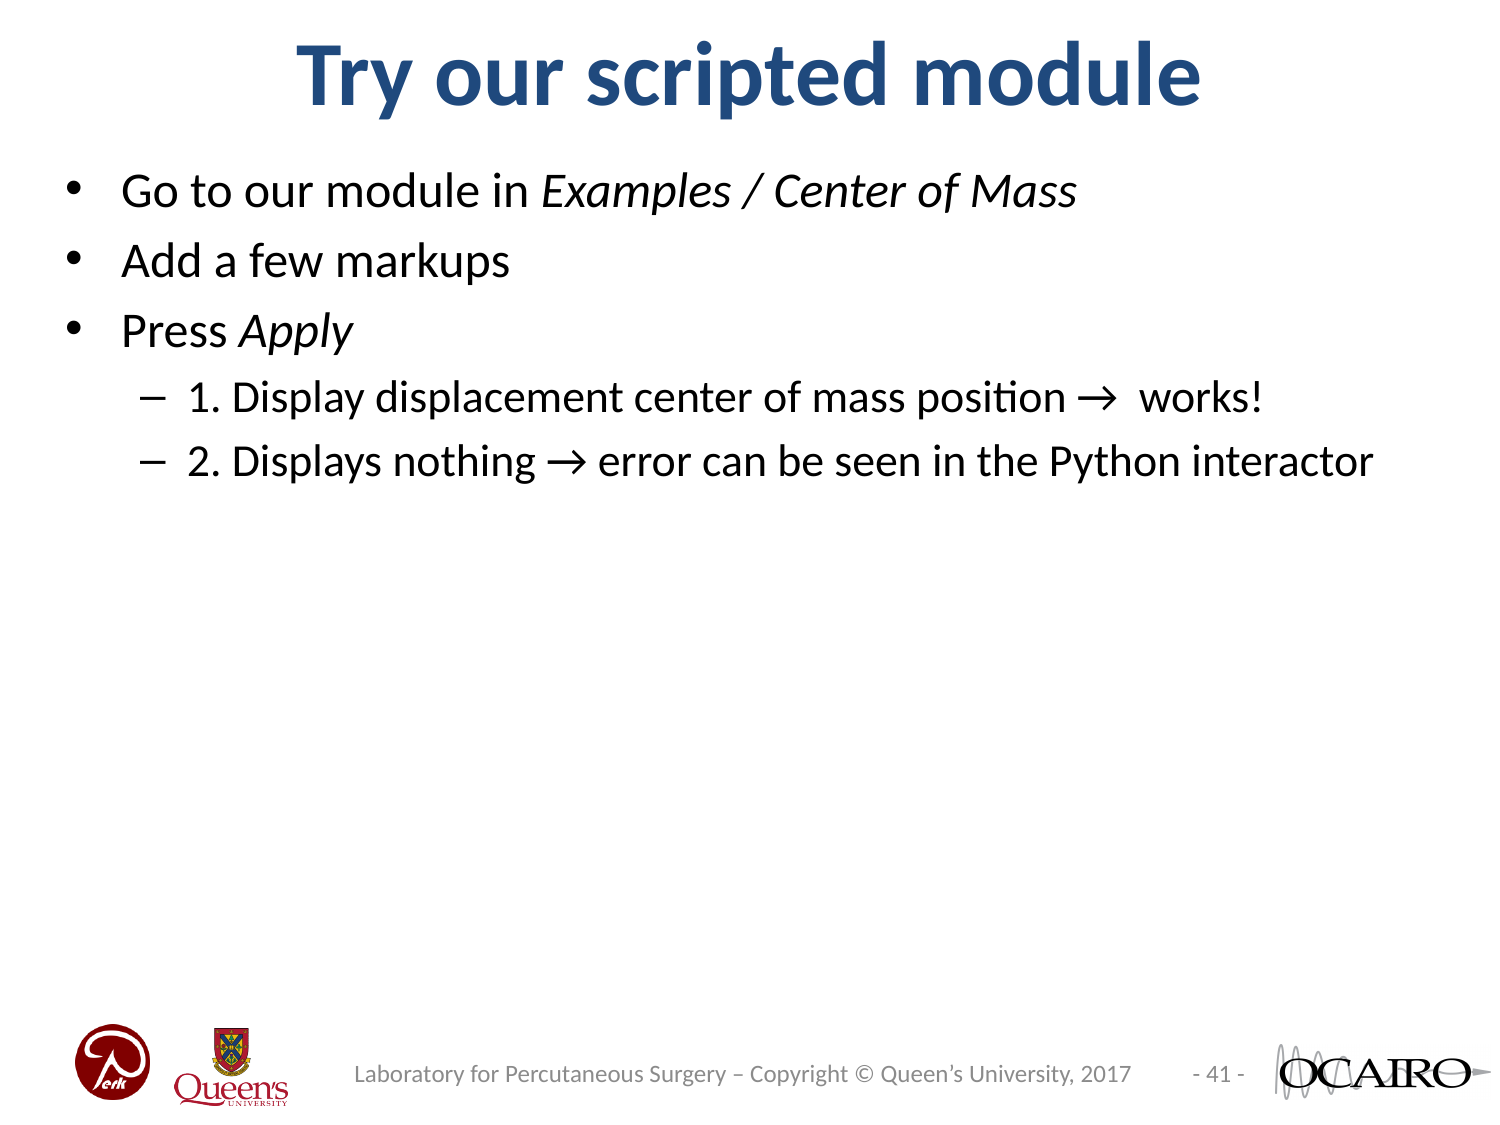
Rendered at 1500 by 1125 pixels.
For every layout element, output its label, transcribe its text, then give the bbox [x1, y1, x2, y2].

text_box Try our scripted module [74, 0, 1425, 138]
slide_number - 41 - [1175, 1042, 1263, 1103]
picture [1275, 1044, 1491, 1100]
footer Laboratory for Percutaneous Surgery – Copyright © Queen’s University, 2017 [312, 1042, 1175, 1103]
picture [75, 1024, 150, 1100]
text_box Go to our module in Examples / Center of Mass Add a few markups Press Apply 1. Display displacement center of mass position → works! 2. Displays nothing → error can be seen in the Python interactor [50, 149, 1450, 981]
picture [174, 1028, 288, 1106]
